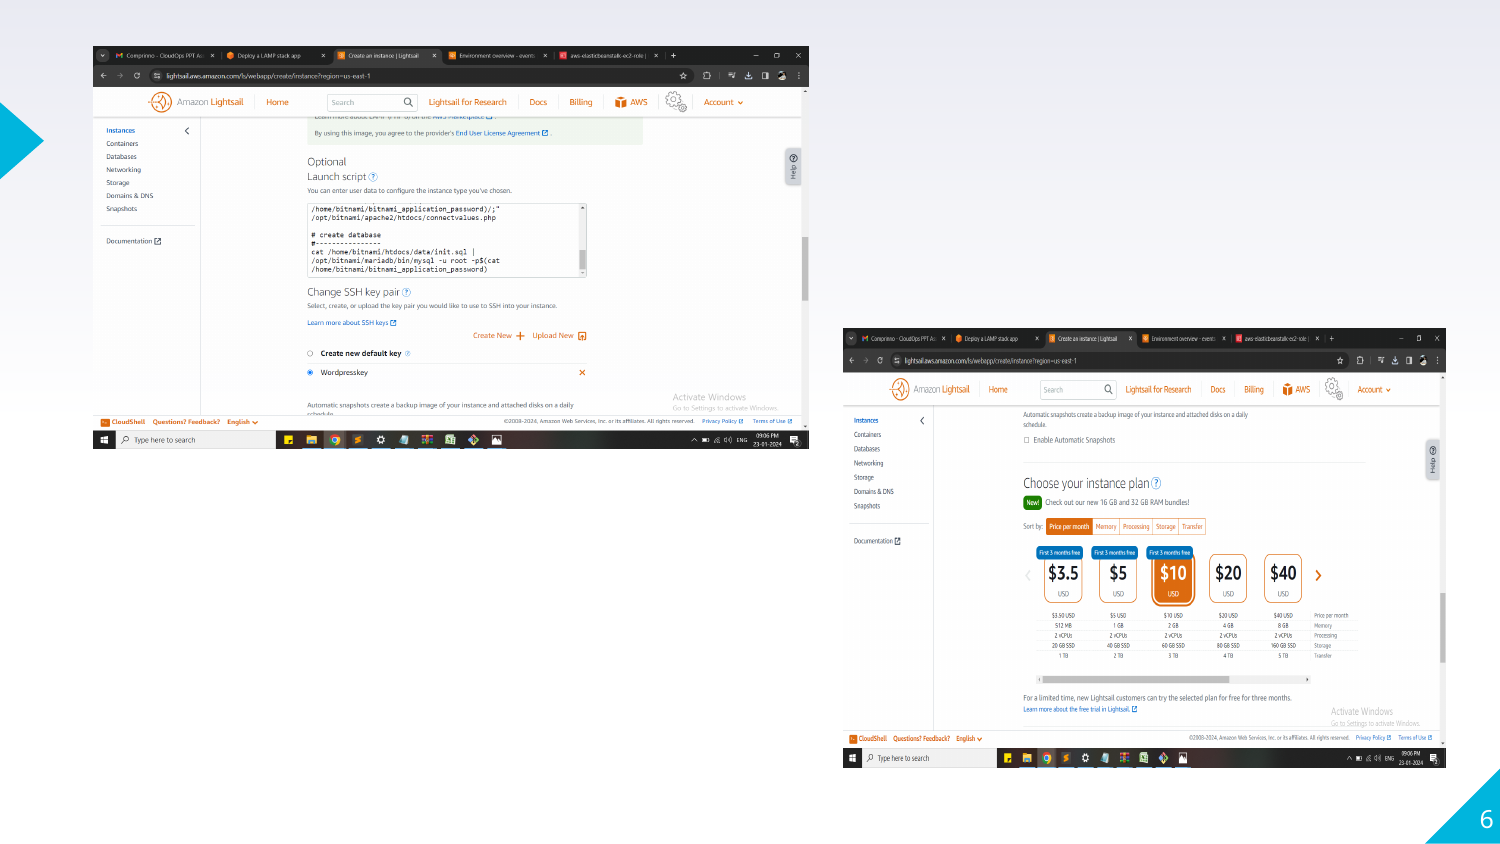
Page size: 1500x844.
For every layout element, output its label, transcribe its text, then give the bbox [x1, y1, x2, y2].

slide_number 6 [1418, 760, 1494, 838]
picture [93, 46, 809, 450]
picture [843, 327, 1446, 768]
